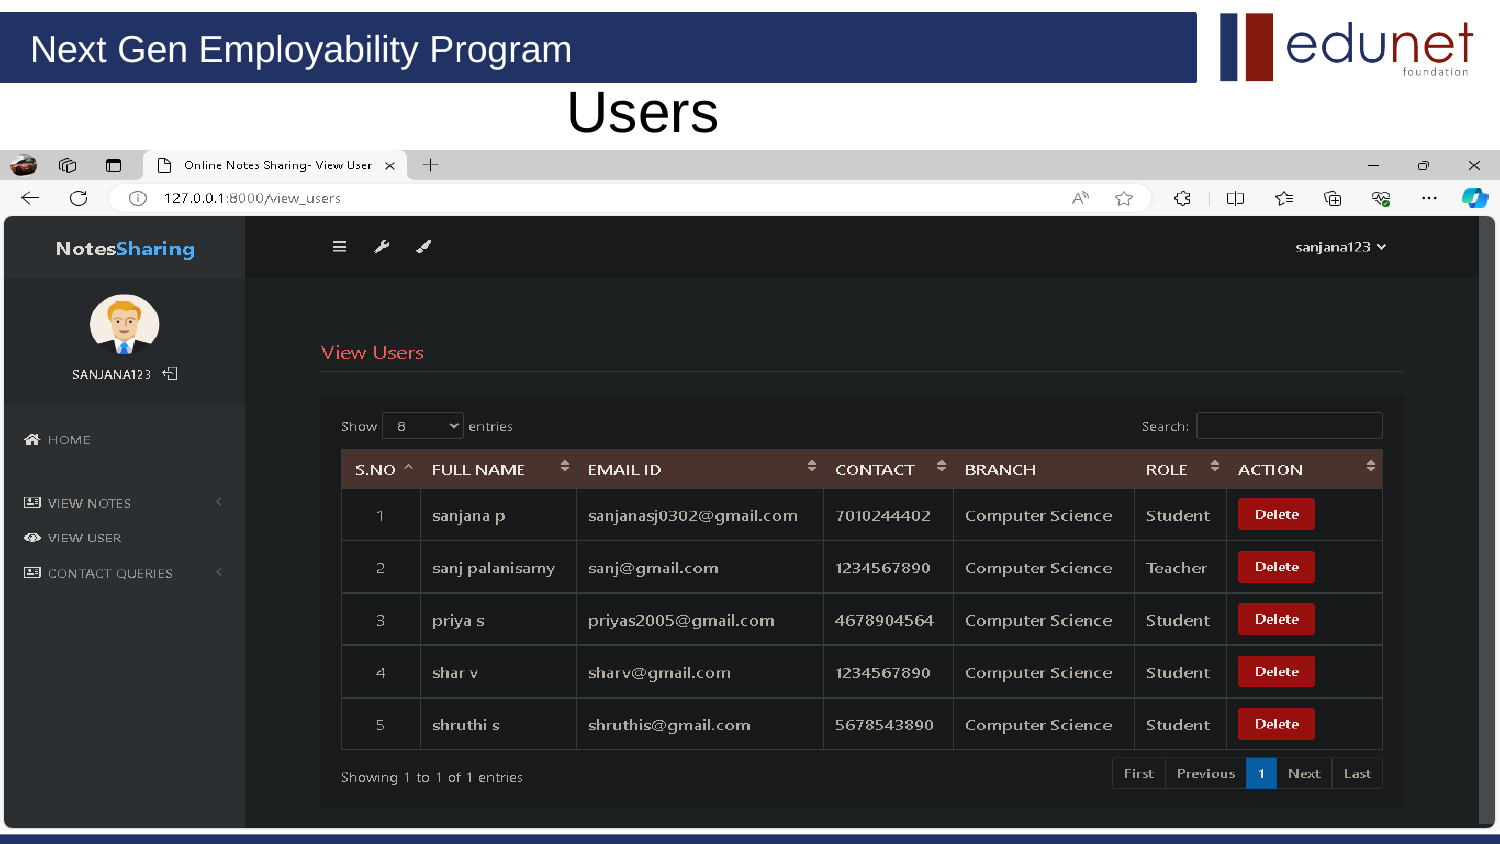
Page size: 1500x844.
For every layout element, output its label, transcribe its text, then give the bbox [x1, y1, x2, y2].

text_box Users [552, 67, 1209, 149]
picture [1279, 14, 1482, 83]
picture [0, 150, 1500, 830]
